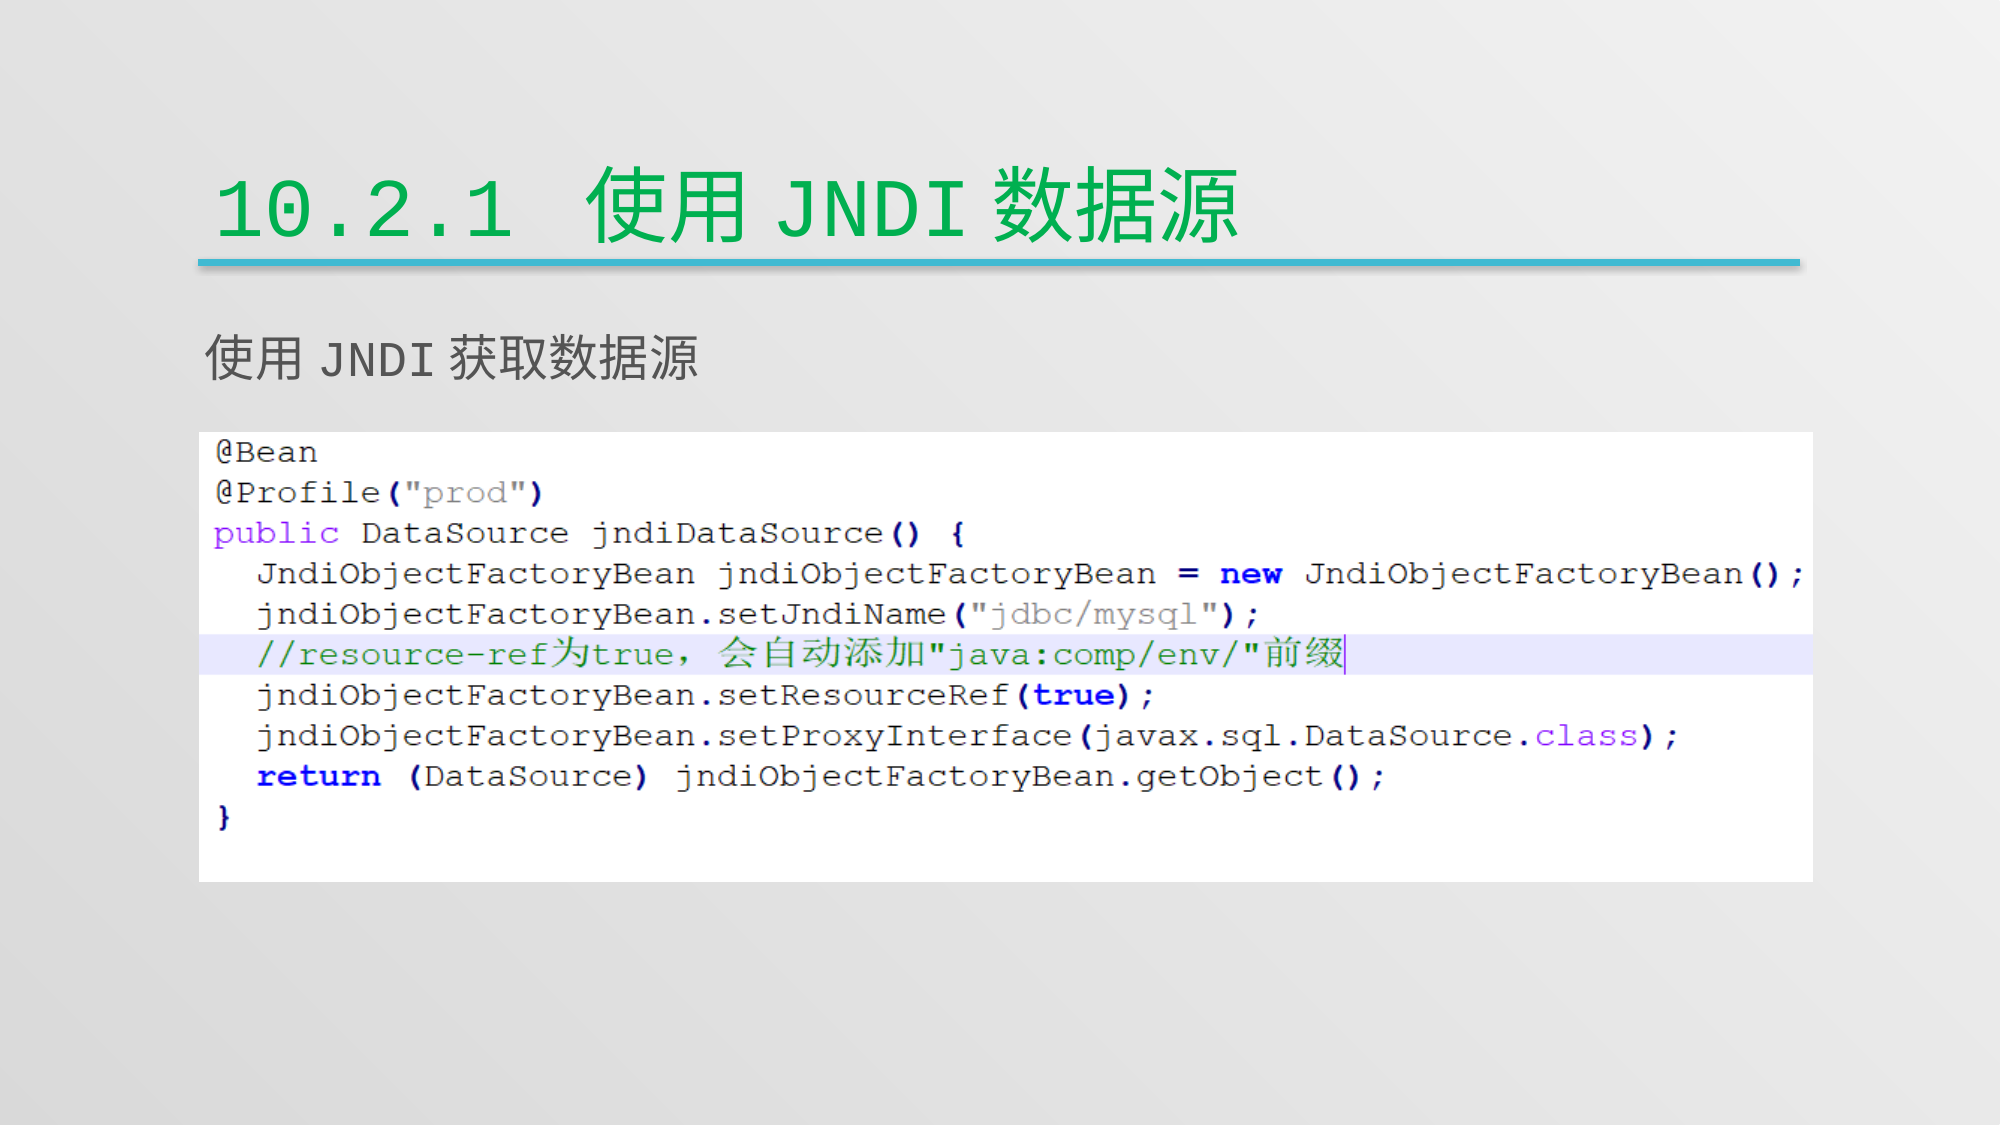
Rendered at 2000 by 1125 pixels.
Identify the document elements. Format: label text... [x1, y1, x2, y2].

title 10.2.1 使用JNDI数据源 [199, 45, 1800, 263]
text_box 使用JNDI获取数据源 [190, 326, 714, 395]
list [199, 432, 1813, 882]
